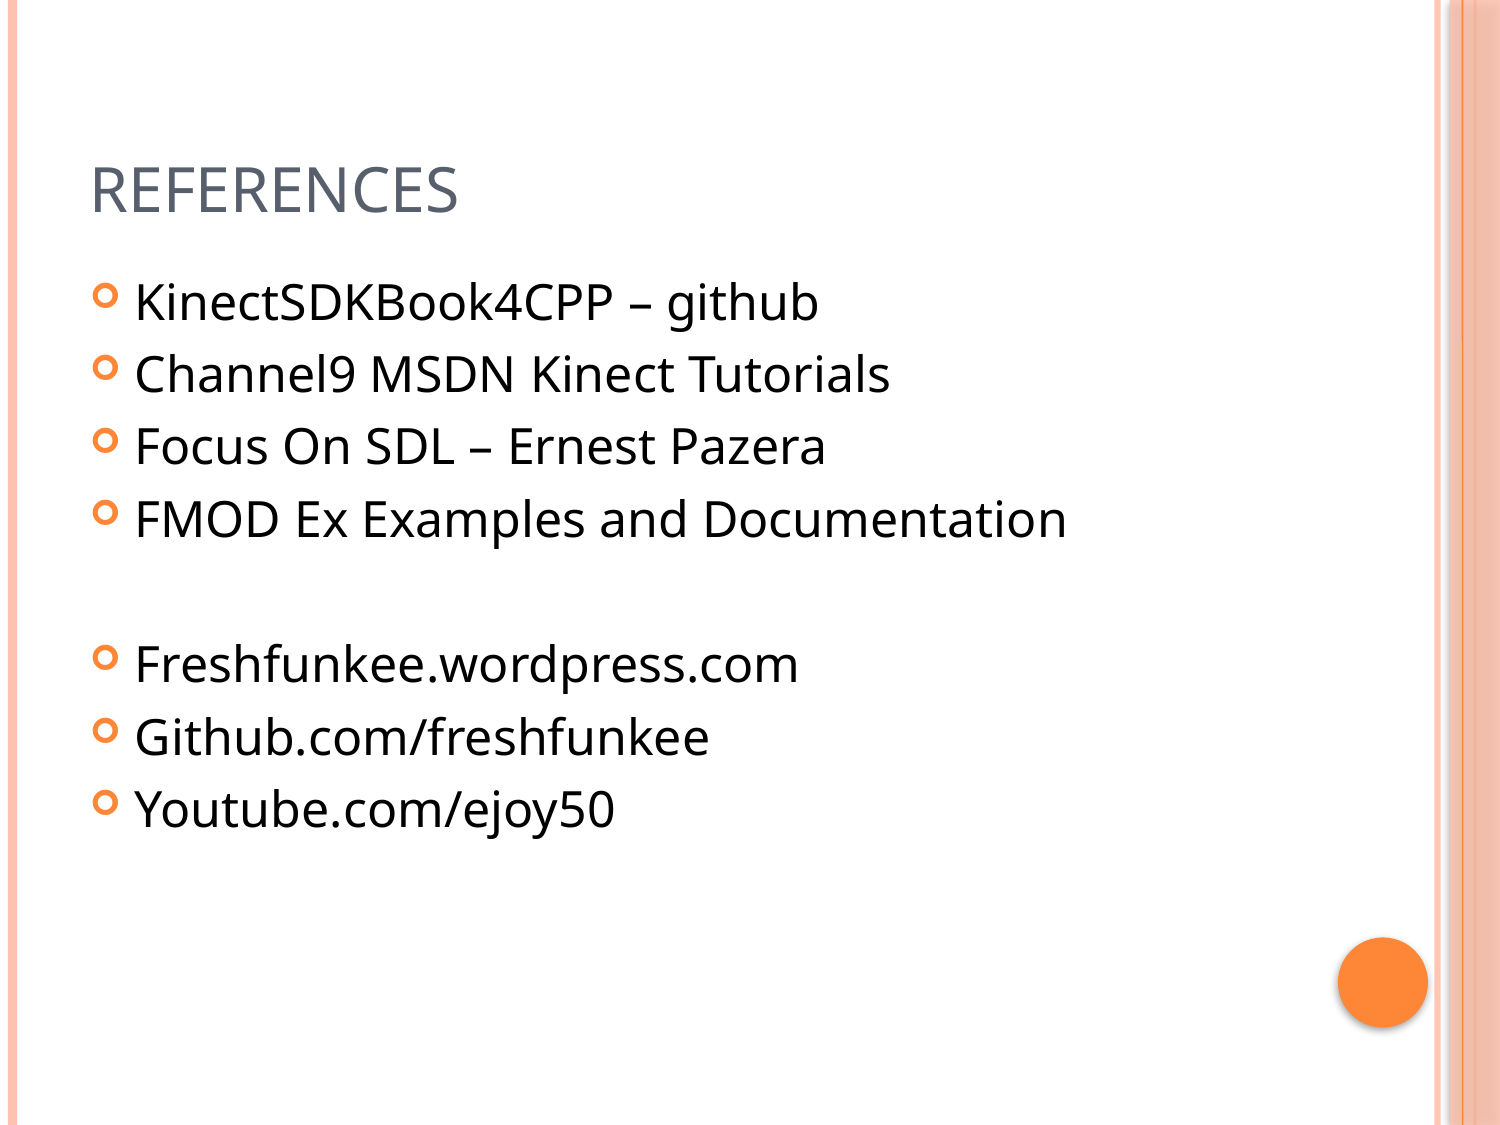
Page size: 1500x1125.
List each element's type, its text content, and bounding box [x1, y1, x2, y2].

title References [75, 45, 1300, 233]
list KinectSDKBook4CPP – github Channel9 MSDN Kinect Tutorials Focus On SDL – Ernest Pazera FMOD Ex Examples and Documentation Freshfunkee.wordpress.com Github.com/freshfunkee Youtube.com/ejoy50 [75, 262, 1300, 1062]
